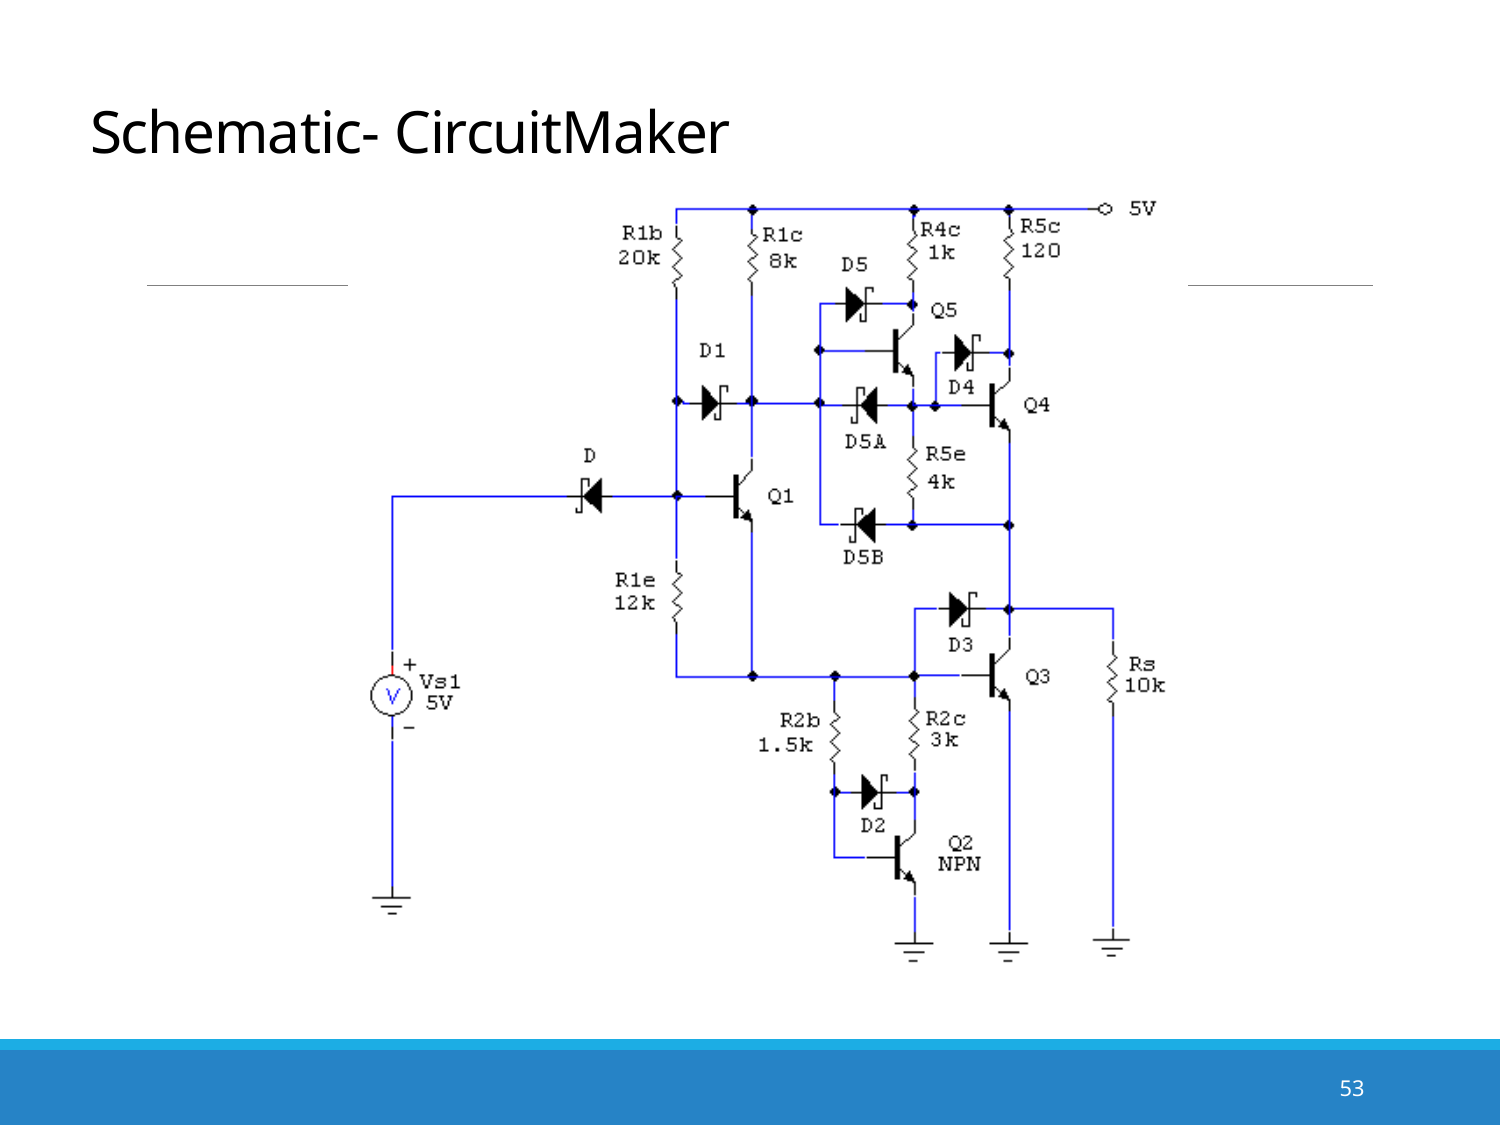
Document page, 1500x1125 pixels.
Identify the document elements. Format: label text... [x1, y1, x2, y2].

title Schematic- CircuitMaker [75, 62, 1425, 173]
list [347, 184, 1188, 986]
slide_number 53 [1218, 1059, 1380, 1120]
